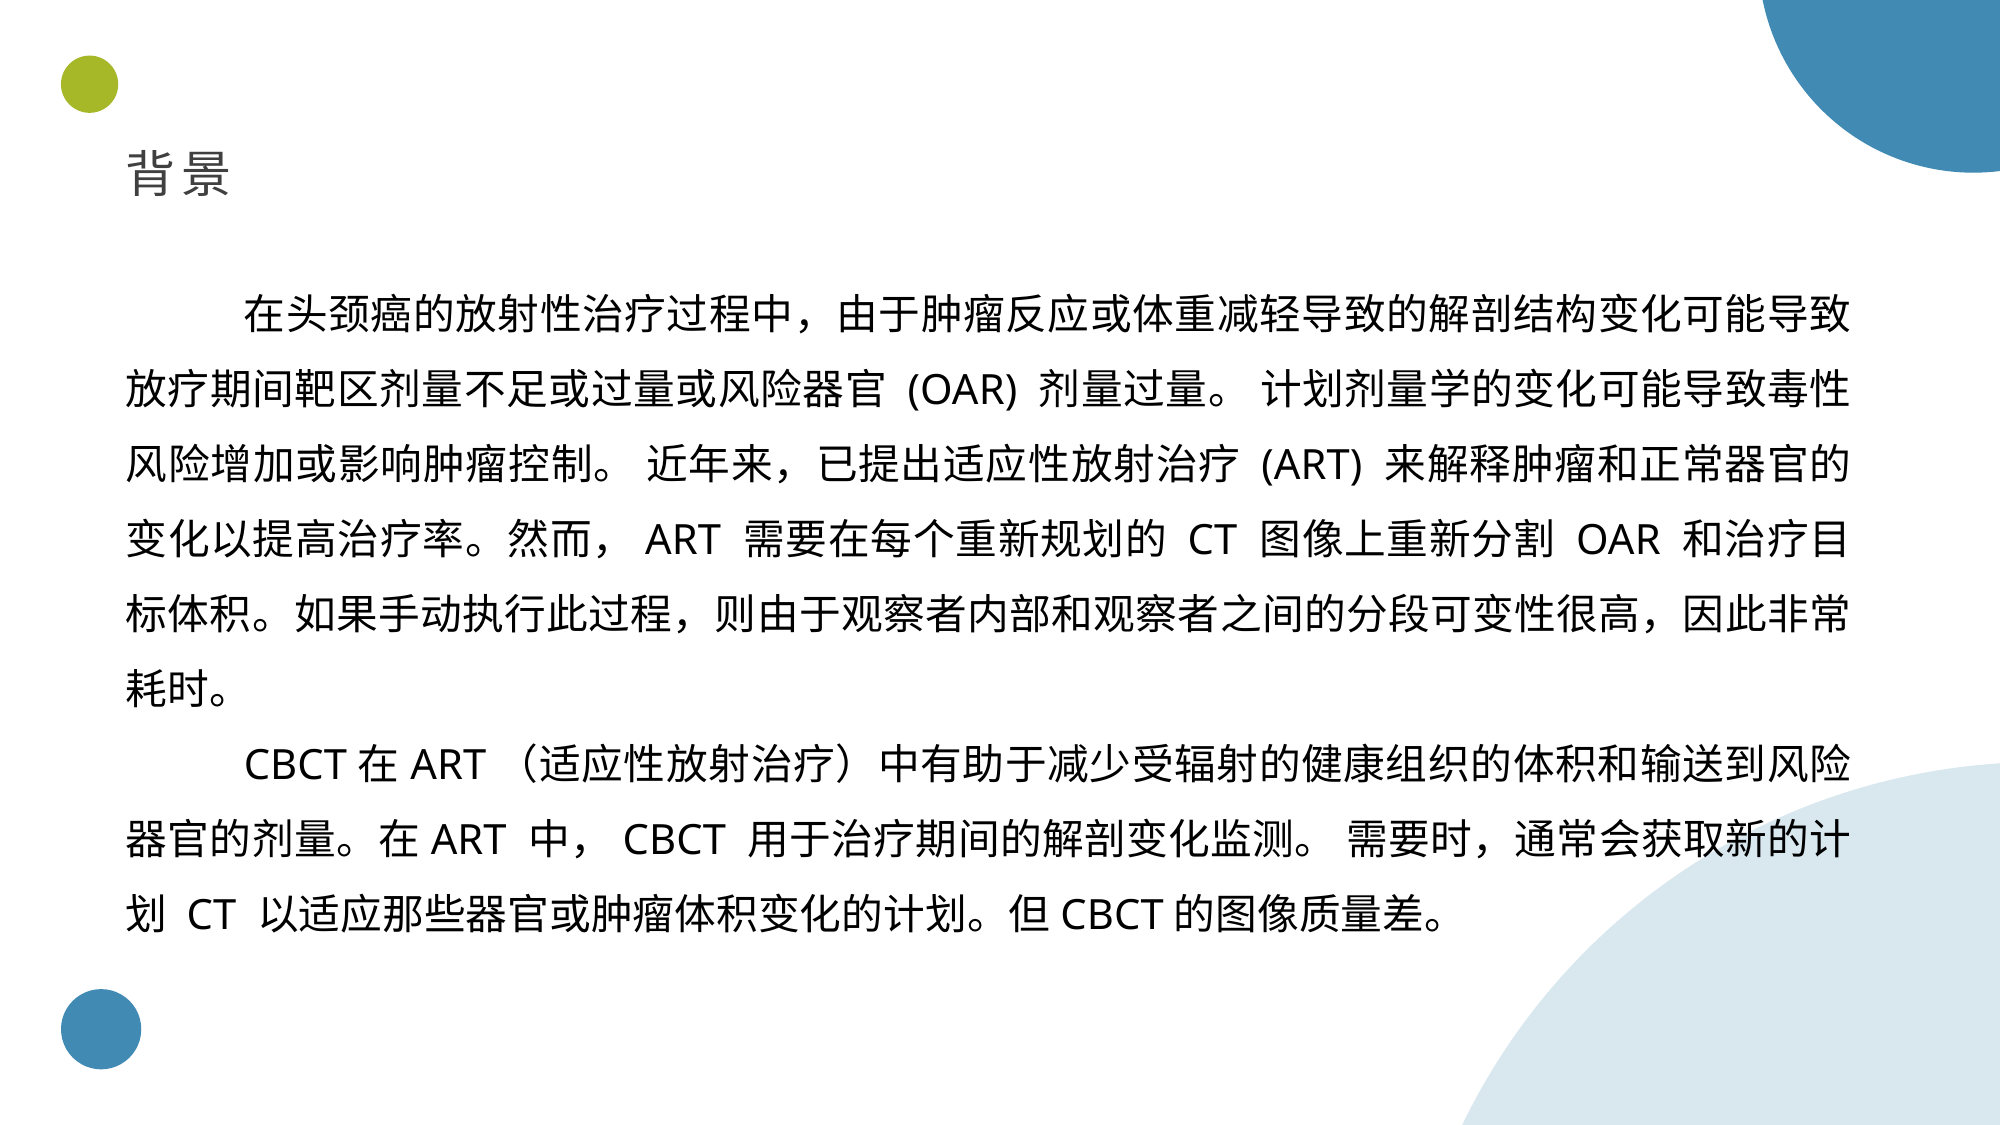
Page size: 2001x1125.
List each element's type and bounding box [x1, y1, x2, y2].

text_box [60, 0, 2000, 1125]
